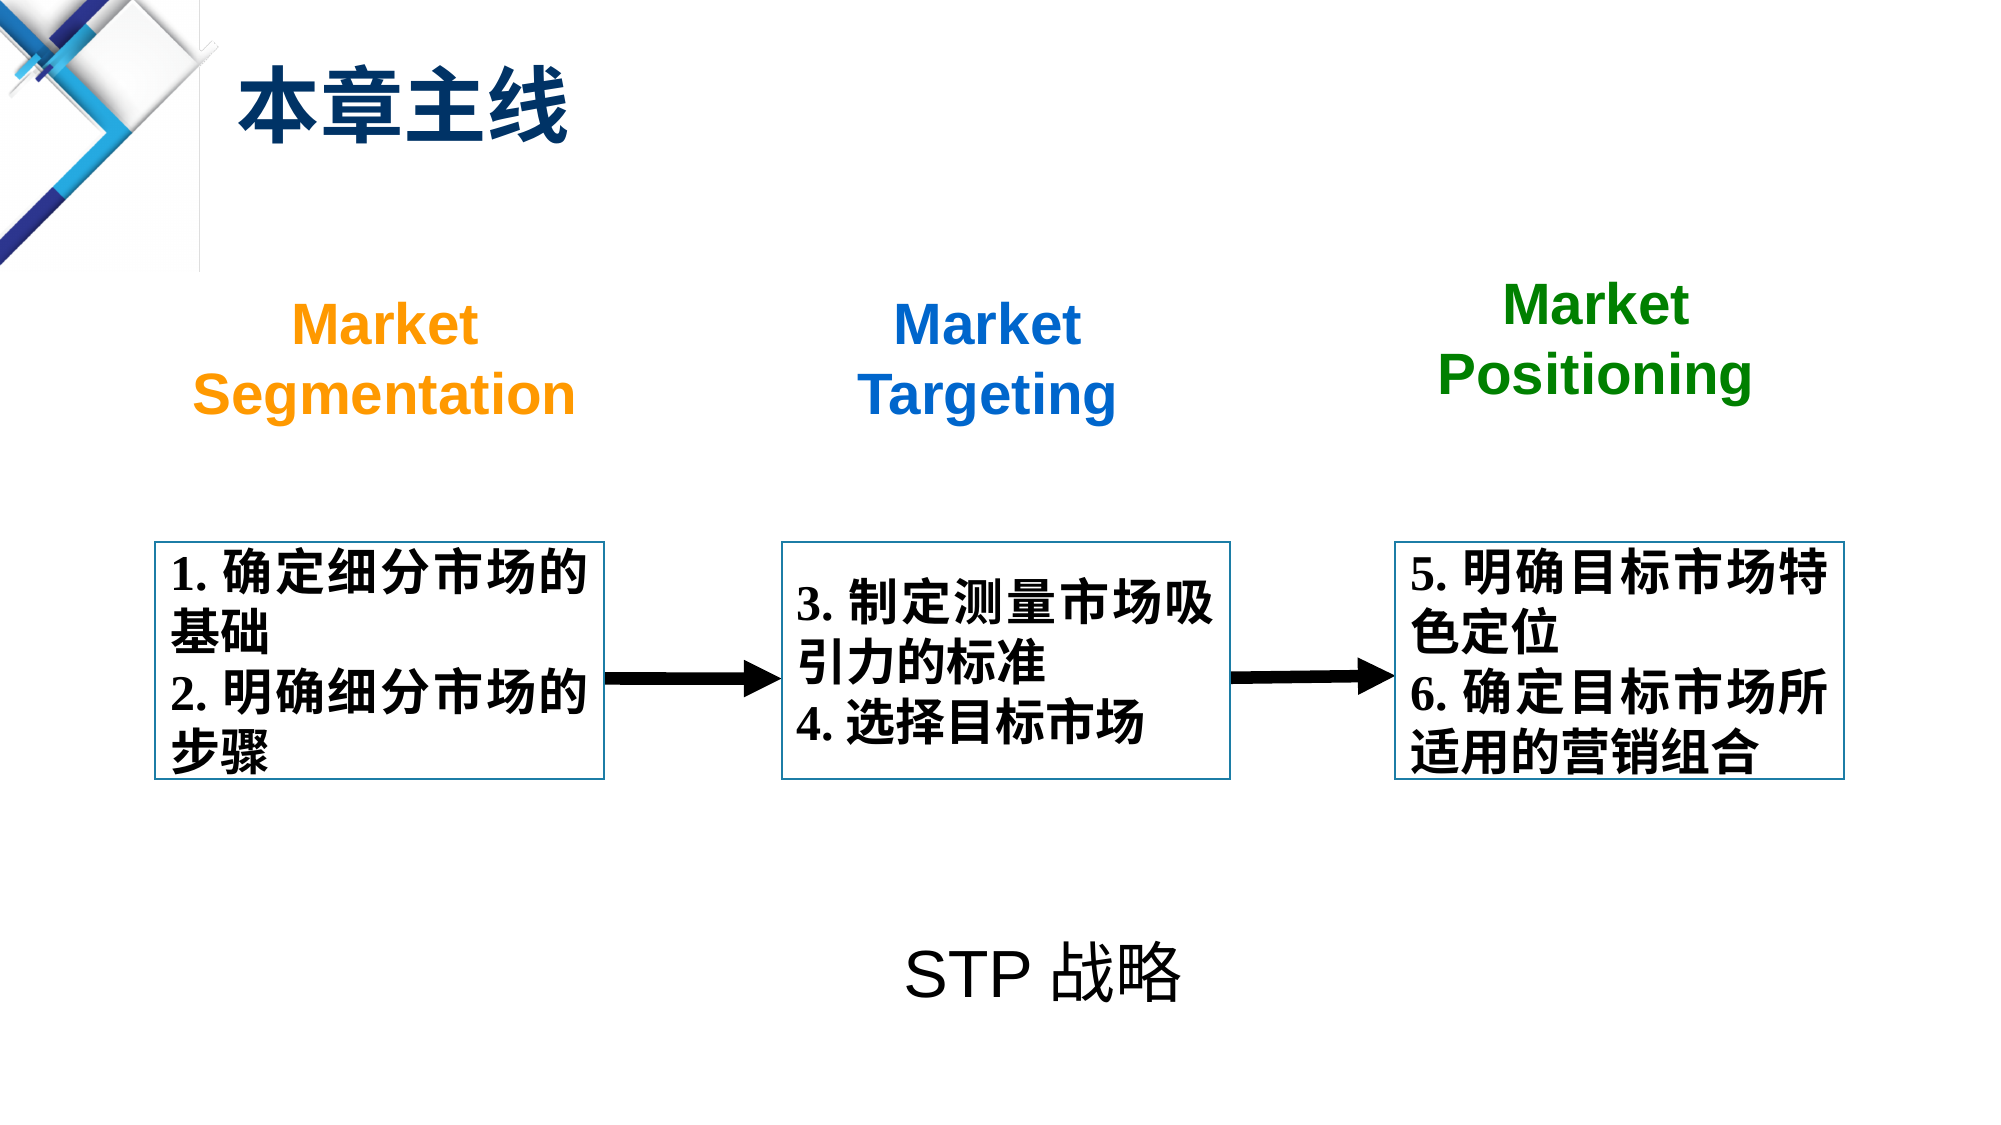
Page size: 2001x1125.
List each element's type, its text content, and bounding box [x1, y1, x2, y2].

text_box STP战略 [752, 923, 1334, 1019]
text_box 1.确定细分市场的基础 2.明确细分市场的步骤 [154, 541, 605, 780]
text_box Market Positioning [1395, 258, 1797, 414]
text_box Market Segmentation [166, 278, 604, 434]
text_box [1231, 669, 1394, 683]
text_box 本章主线 [221, 45, 585, 161]
text_box [605, 672, 781, 685]
text_box 3.制定测量市场吸引力的标准 4.选择目标市场 [781, 541, 1231, 780]
text_box Market Targeting [810, 278, 1166, 434]
picture [0, 0, 220, 272]
text_box 5.明确目标市场特色定位 6.确定目标市场所适用的营销组合 [1394, 541, 1845, 780]
